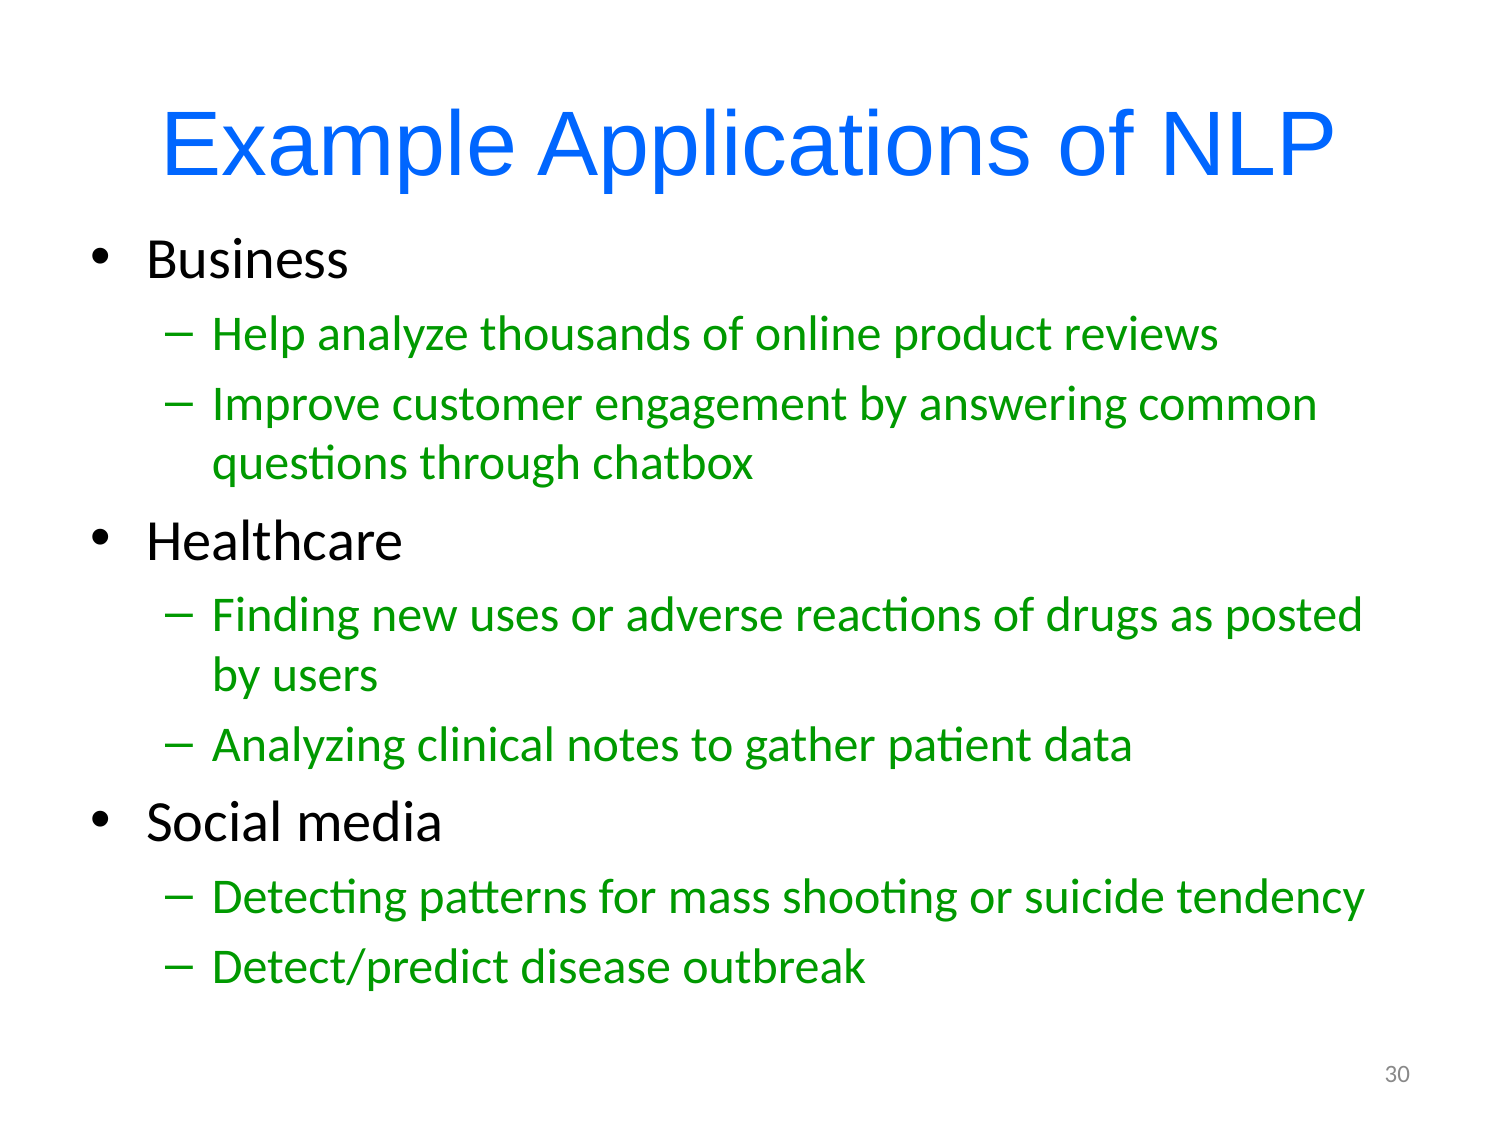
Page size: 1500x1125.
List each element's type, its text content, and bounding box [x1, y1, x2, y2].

title Example Applications of NLP [75, 45, 1425, 212]
slide_number 30 [1074, 1042, 1425, 1103]
list Business Help analyze thousands of online product reviews Improve customer engagement by answering common questions through chatbox Healthcare Finding new uses or adverse reactions of drugs as posted by users Analyzing clinical notes to gather patient data Social media Detecting patterns for mass shooting or suicide tendency Detect/predict disease outbreak [75, 212, 1425, 955]
